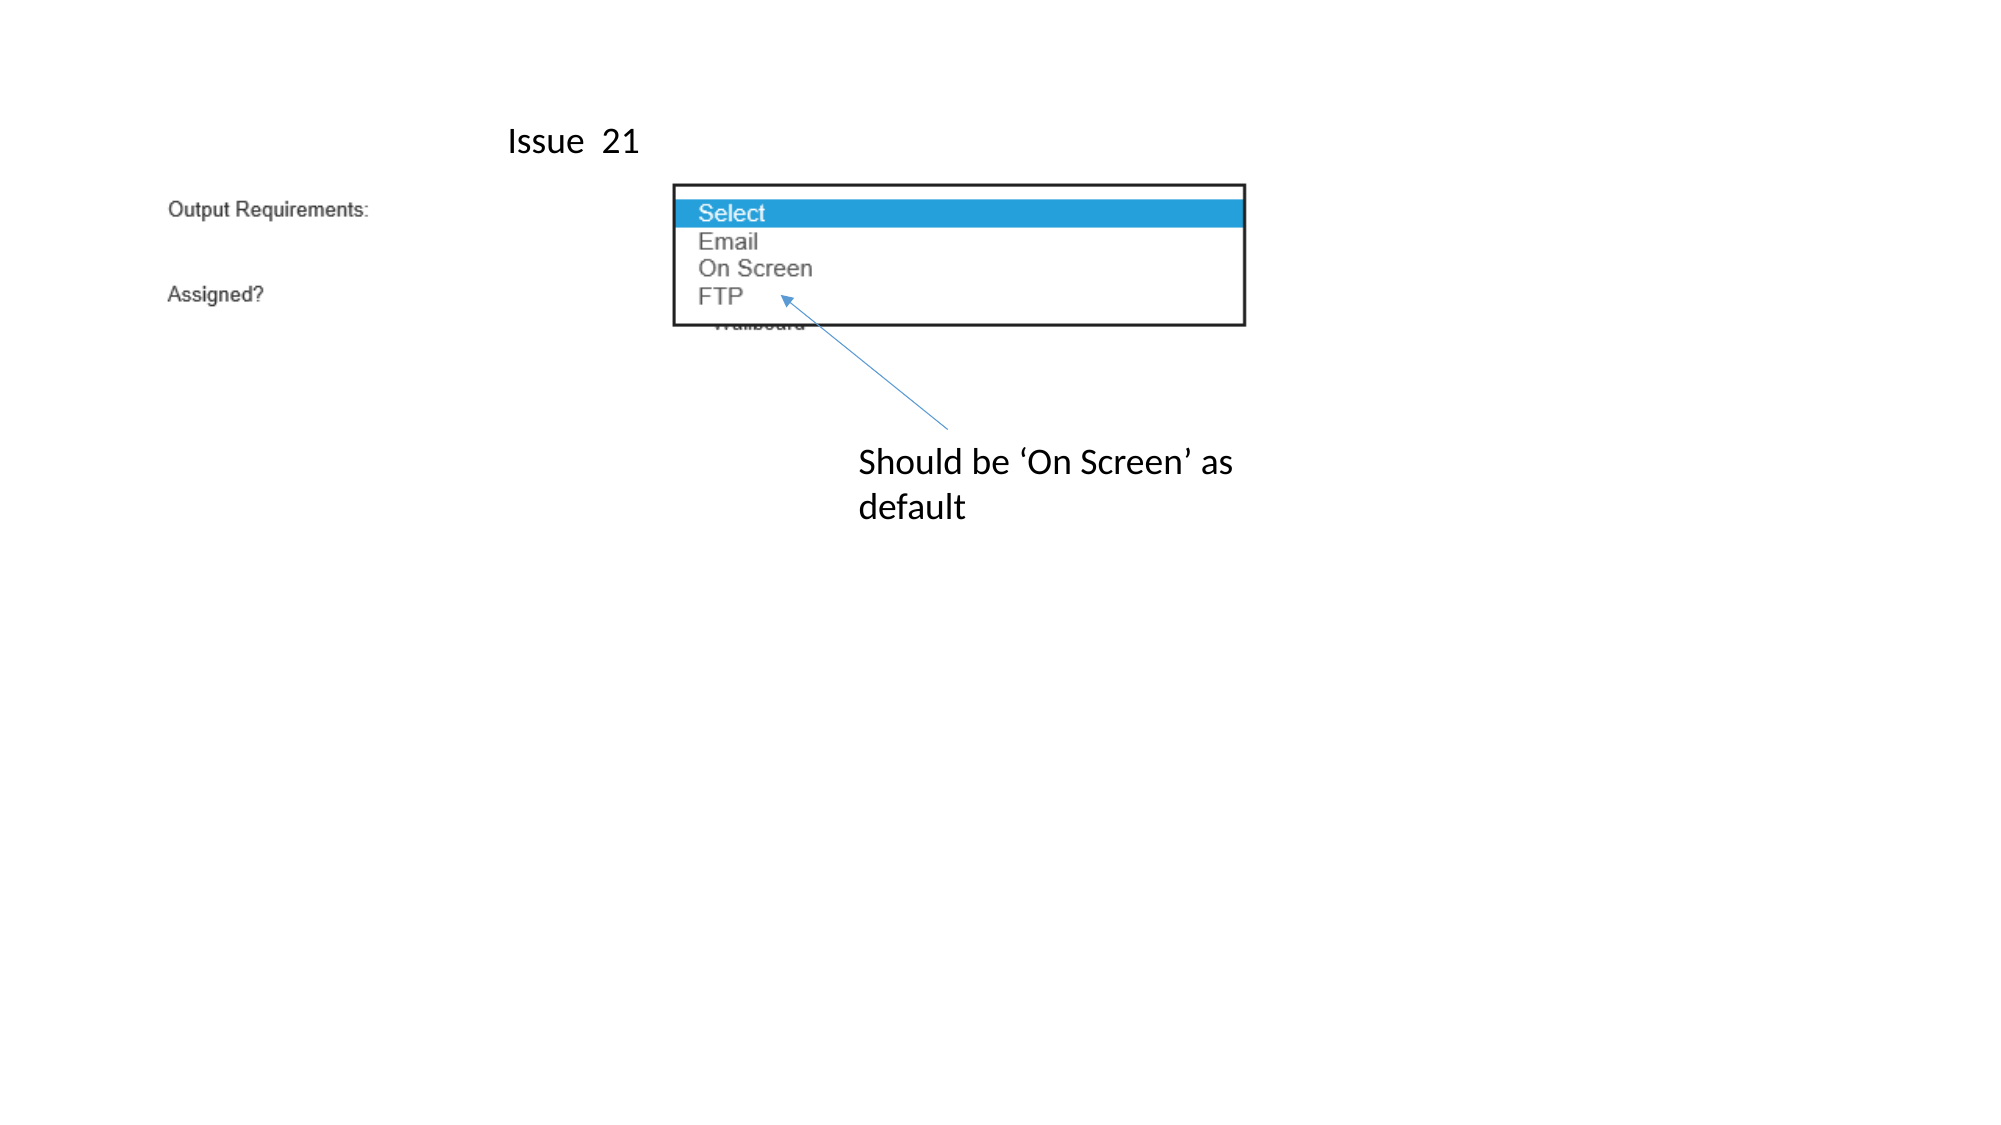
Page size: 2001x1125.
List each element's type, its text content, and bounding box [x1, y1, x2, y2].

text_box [780, 294, 948, 430]
text_box Should be ‘On Screen’ as default [843, 429, 1273, 535]
picture [154, 176, 1273, 349]
text_box Issue 21 [492, 109, 708, 169]
